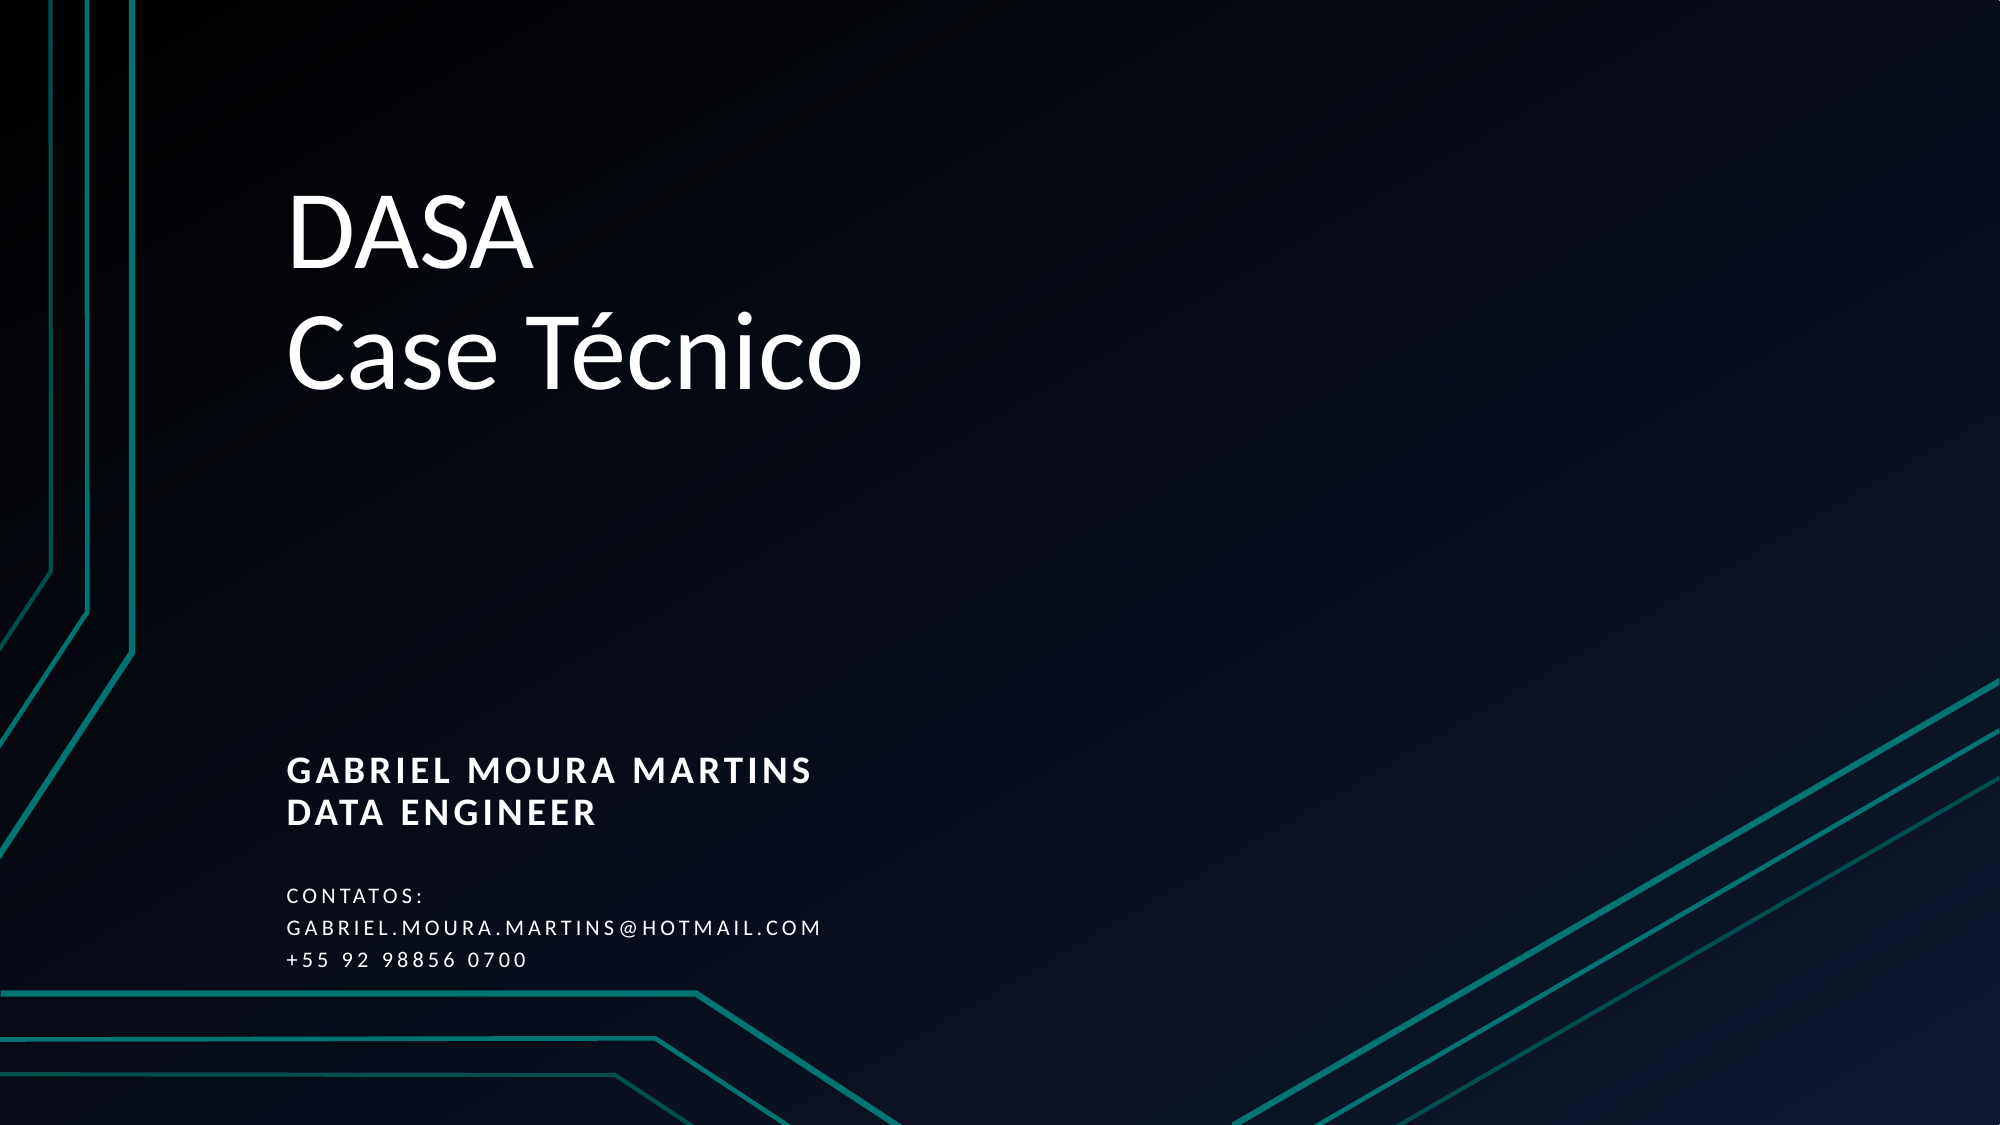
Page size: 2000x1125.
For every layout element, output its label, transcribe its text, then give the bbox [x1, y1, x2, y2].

title DASA Case Técnico [266, 95, 1700, 424]
subtitle GABRIEL MOURA MARTINS Data engineer Contatos: Gabriel.moura.Martins@hotmail.com +55 92 98856 0700 [266, 739, 1819, 982]
